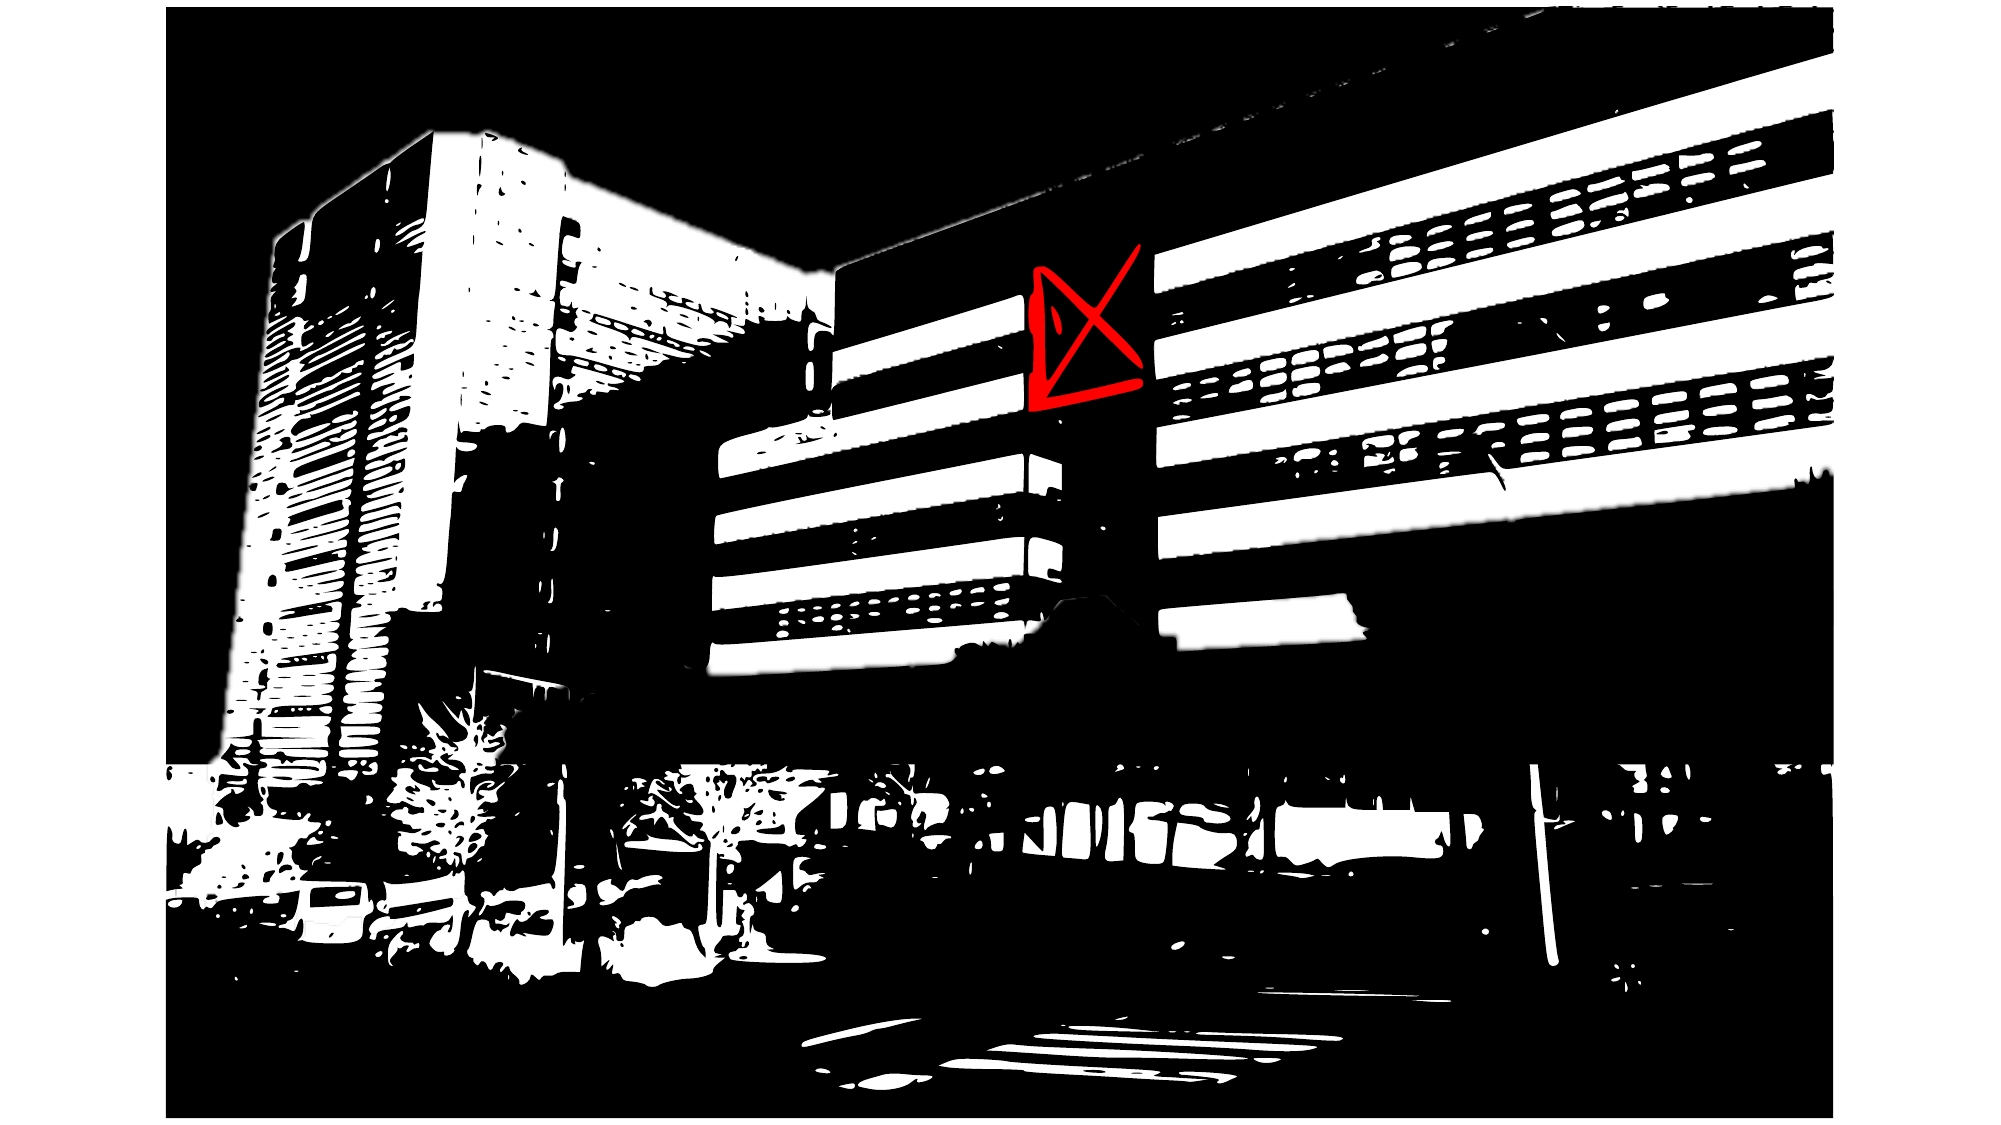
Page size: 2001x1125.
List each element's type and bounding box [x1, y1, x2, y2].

picture [166, 6, 1834, 1118]
